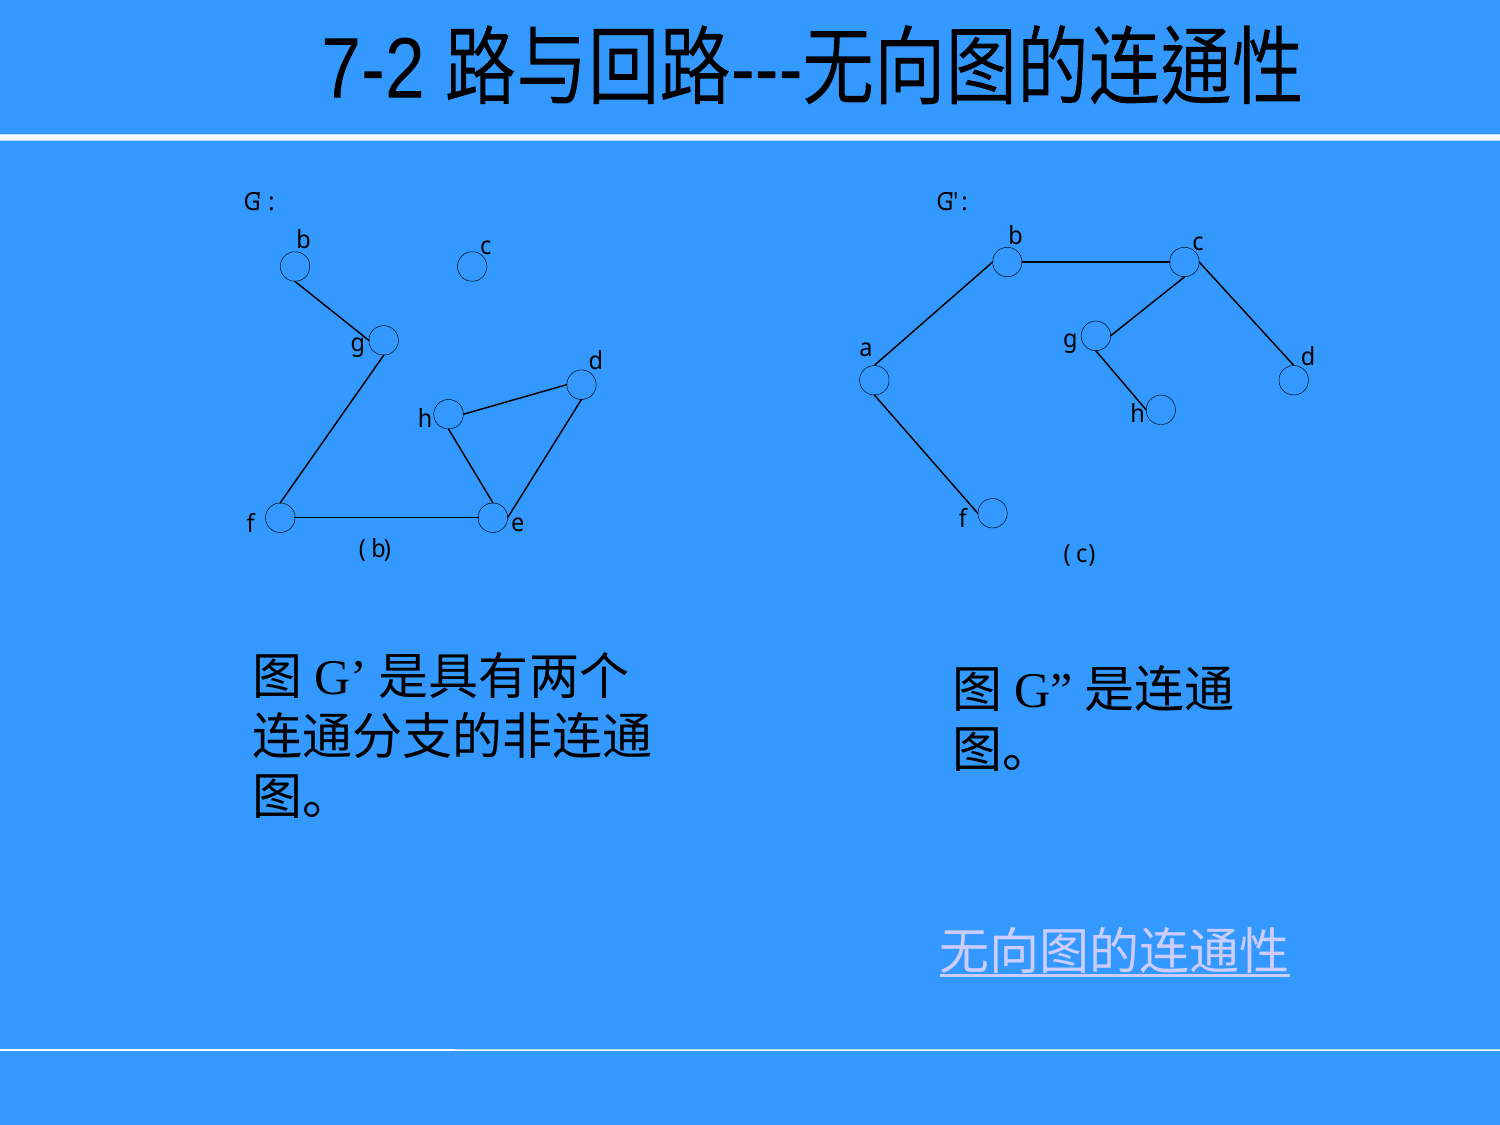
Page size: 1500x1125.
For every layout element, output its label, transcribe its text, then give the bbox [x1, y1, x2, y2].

text_box 图G’是具有两个连通分支的非连通图。 [237, 637, 675, 833]
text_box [712, 187, 1460, 570]
text_box 图G”是连通图。 [937, 649, 1325, 785]
text_box 无向图的连通性 [924, 912, 1338, 1000]
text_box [99, 187, 712, 566]
